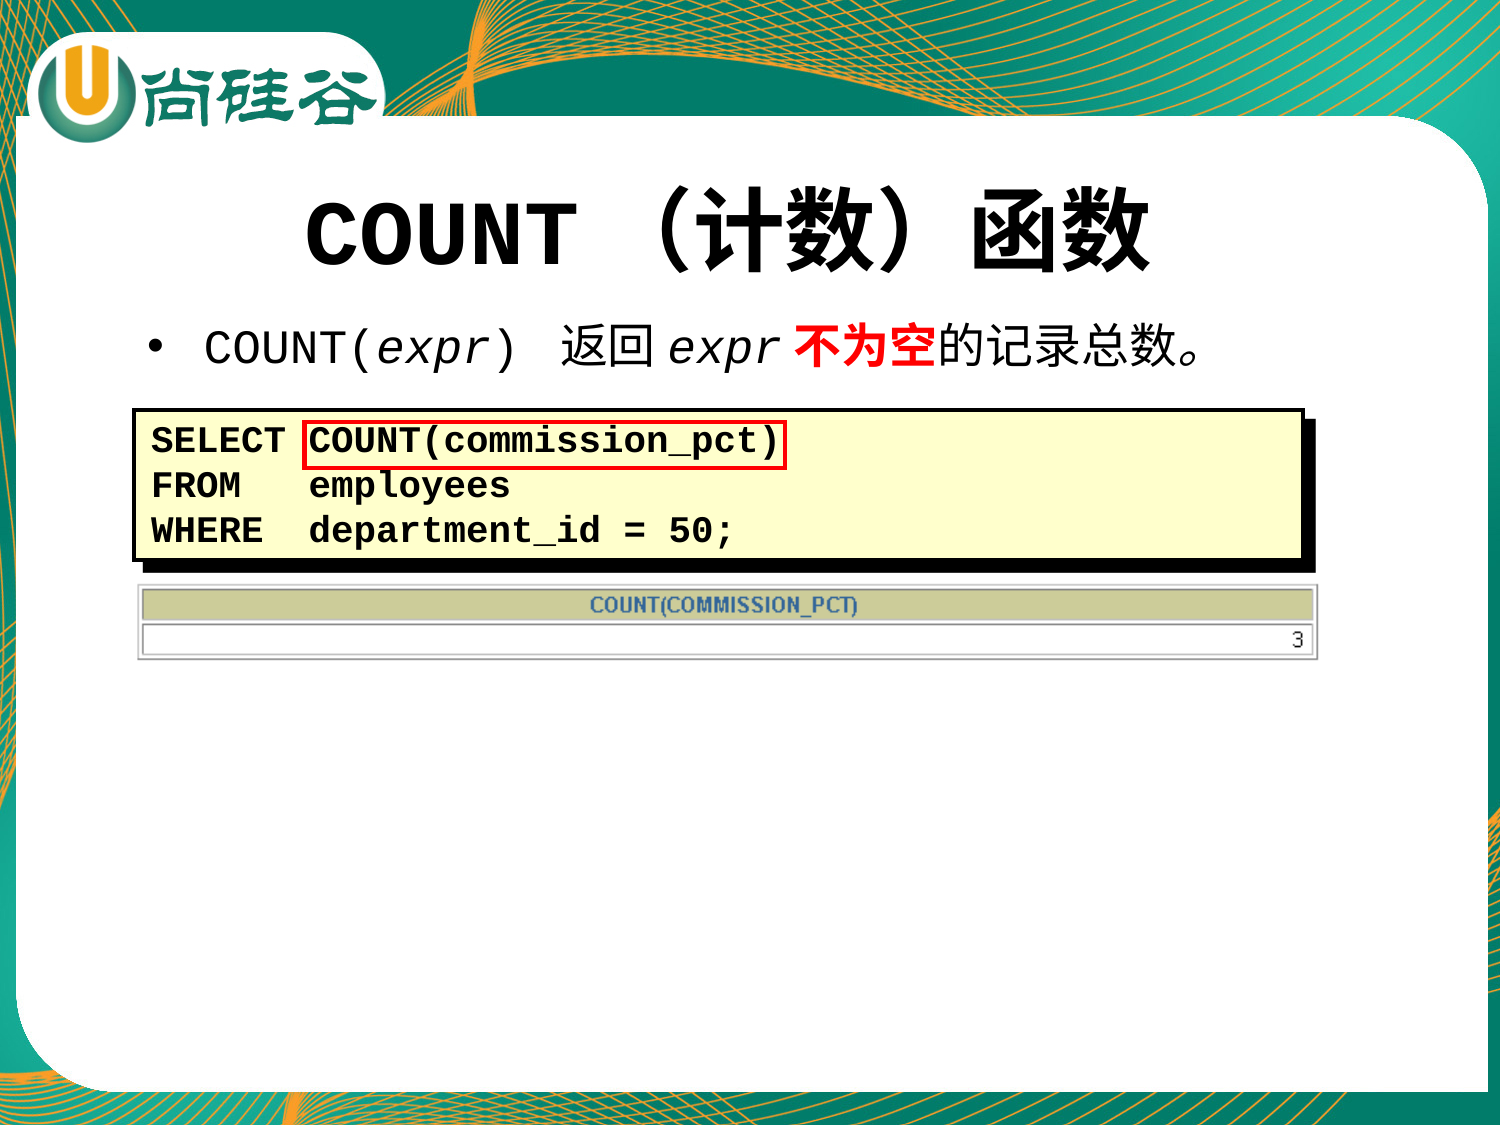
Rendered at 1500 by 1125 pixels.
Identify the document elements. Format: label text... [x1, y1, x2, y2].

text_box [304, 421, 786, 468]
list COUNT(expr) 返回expr不为空的记录总数。 [132, 308, 1344, 961]
picture [0, 0, 1500, 1125]
title COUNT（计数）函数 [97, 165, 1360, 402]
text_box SELECT COUNT(commission_pct) FROM employees WHERE department_id = 50; [135, 405, 1261, 560]
